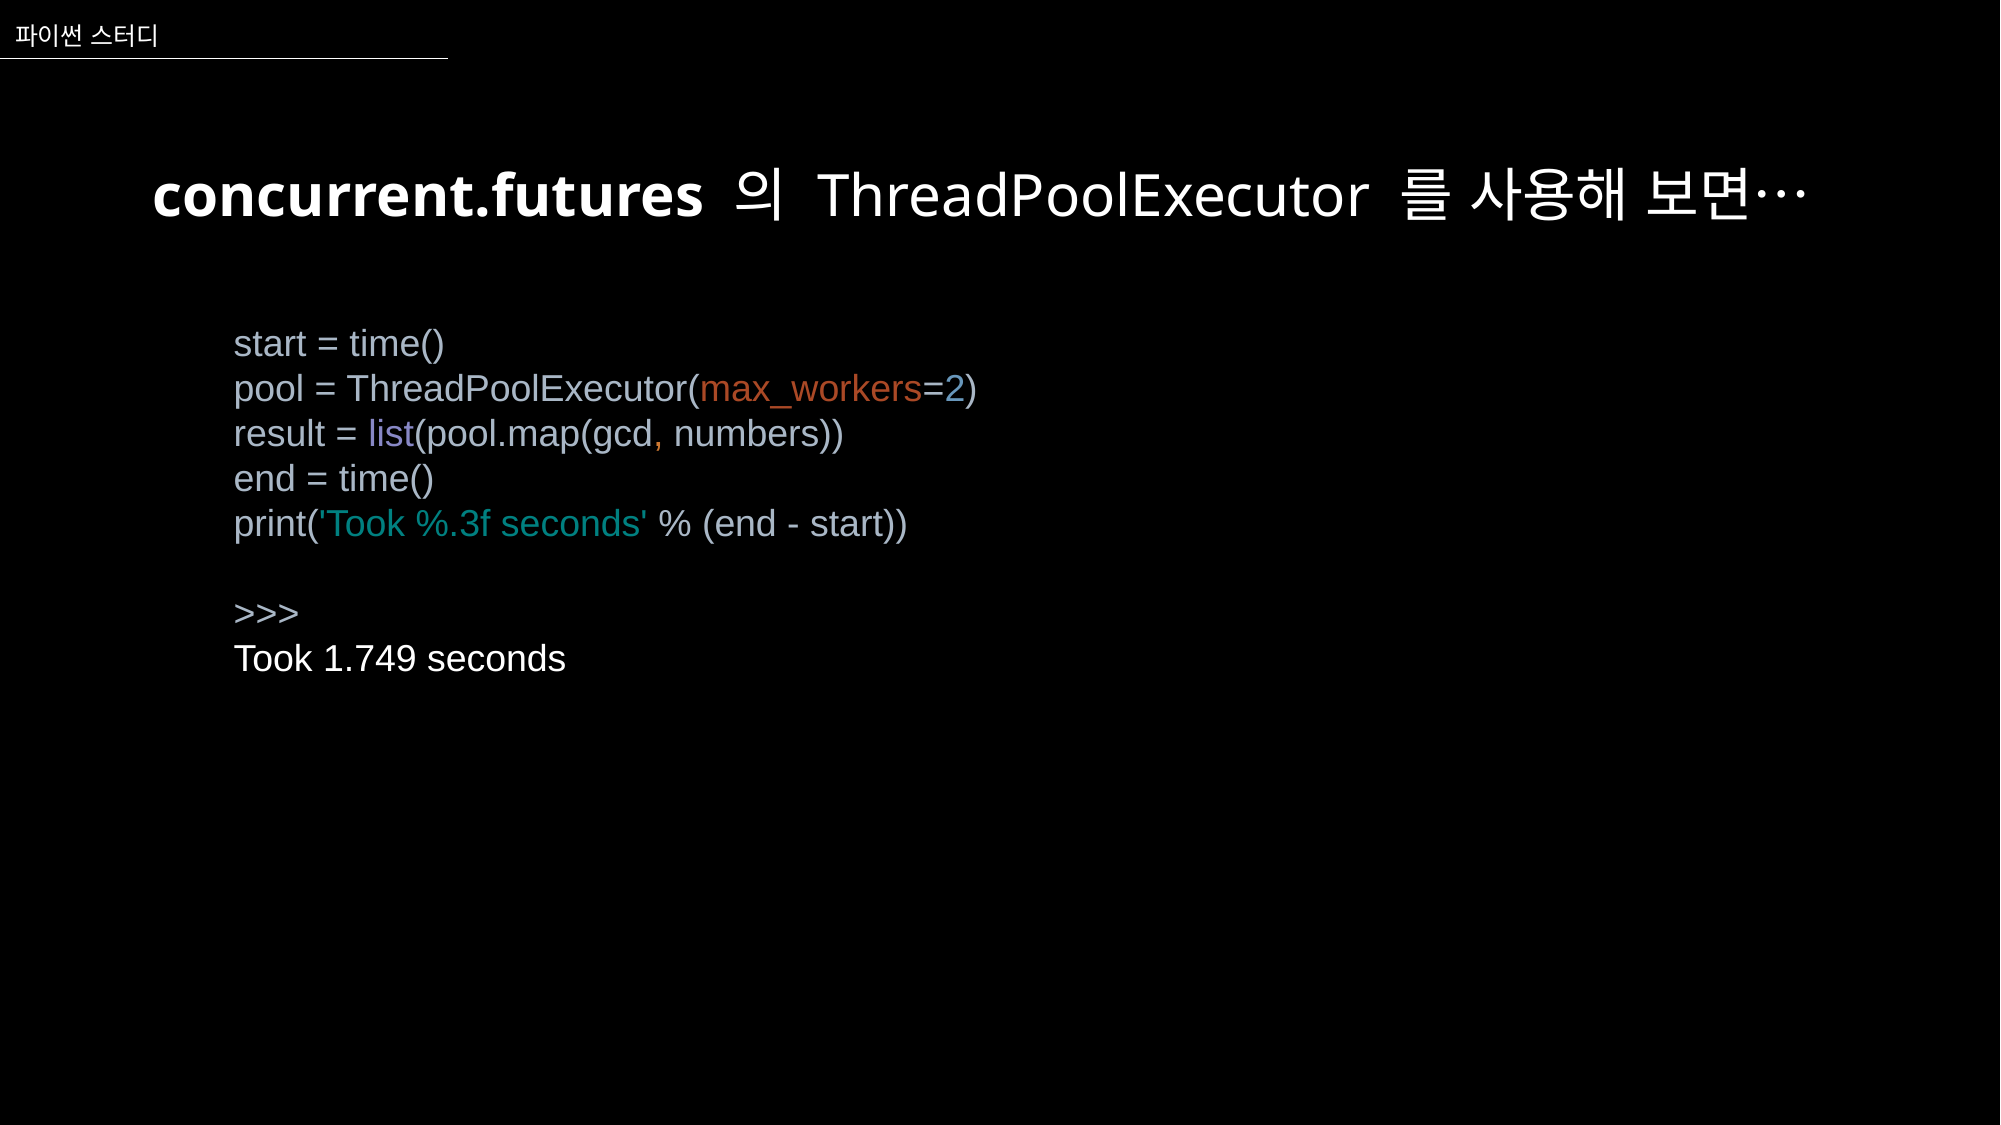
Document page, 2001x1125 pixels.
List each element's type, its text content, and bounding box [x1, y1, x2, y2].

text_box start = time() pool = ThreadPoolExecutor(max_workers=2) result = list(pool.map(gcd, numbers)) end = time() print('Took %.3f seconds' % (end - start)) >>> Took 1.749 seconds [218, 311, 993, 687]
list concurrent.futures 의 ThreadPoolExecutor 를 사용해 보면… [137, 158, 1863, 1014]
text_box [0, 16, 449, 59]
